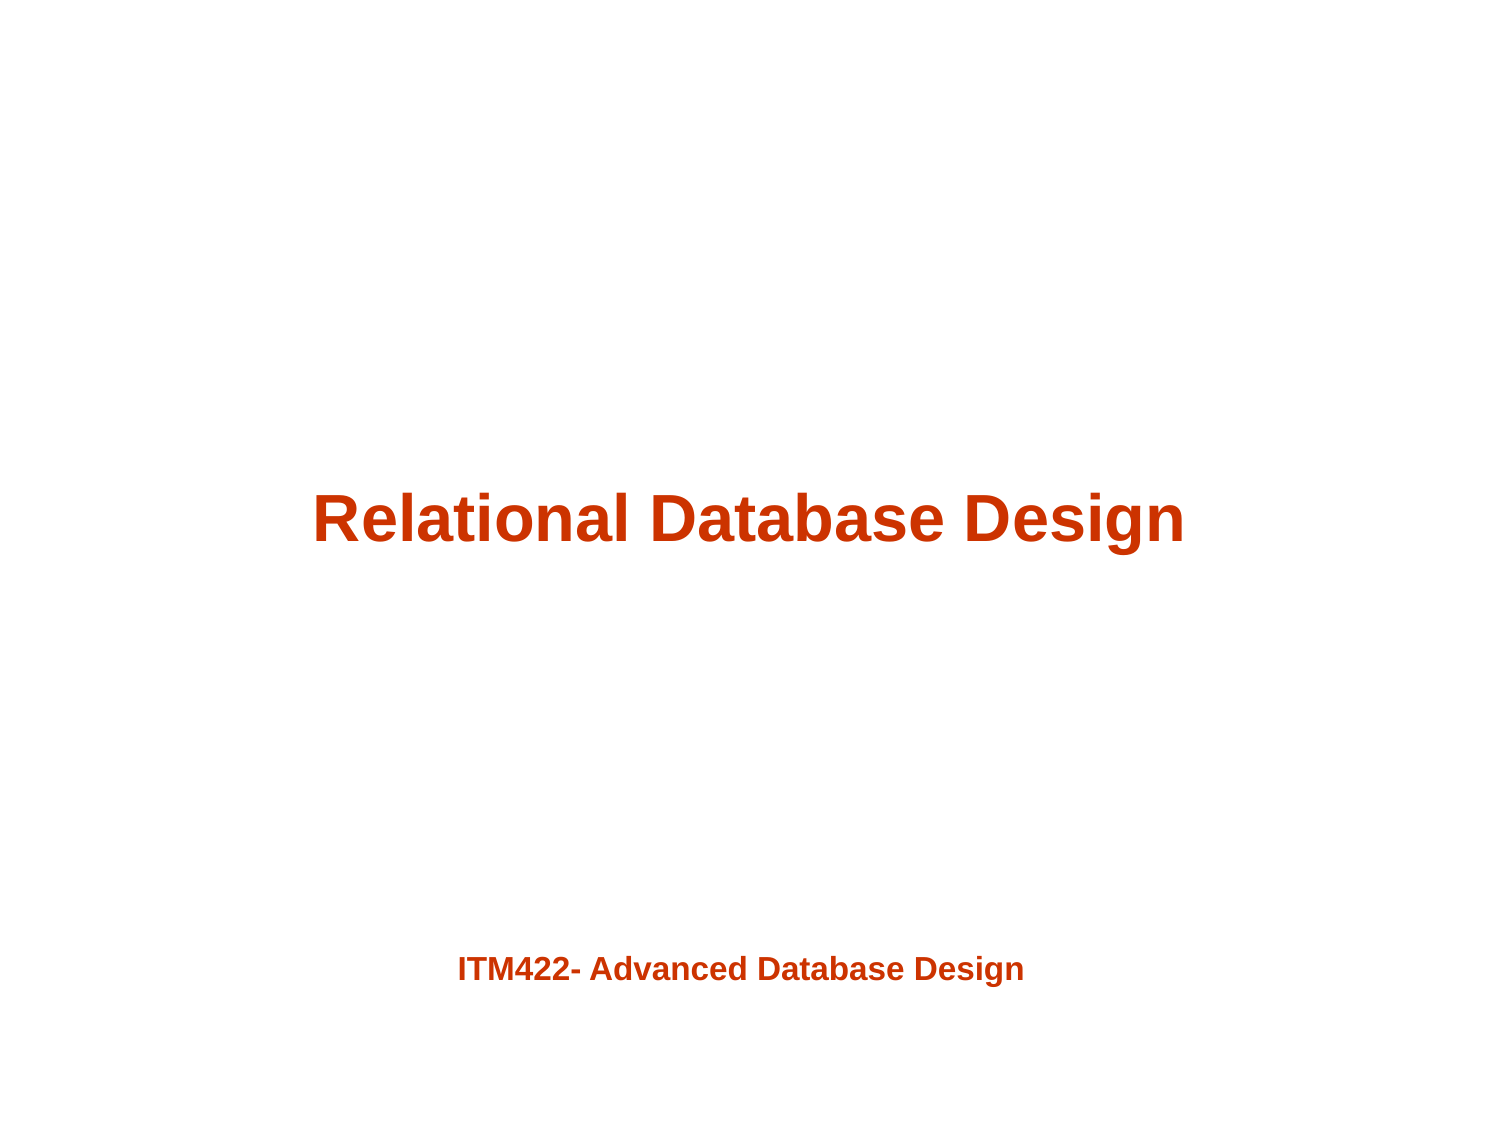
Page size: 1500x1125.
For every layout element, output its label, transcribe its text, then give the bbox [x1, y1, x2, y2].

title Relational Database Design [112, 374, 1388, 563]
